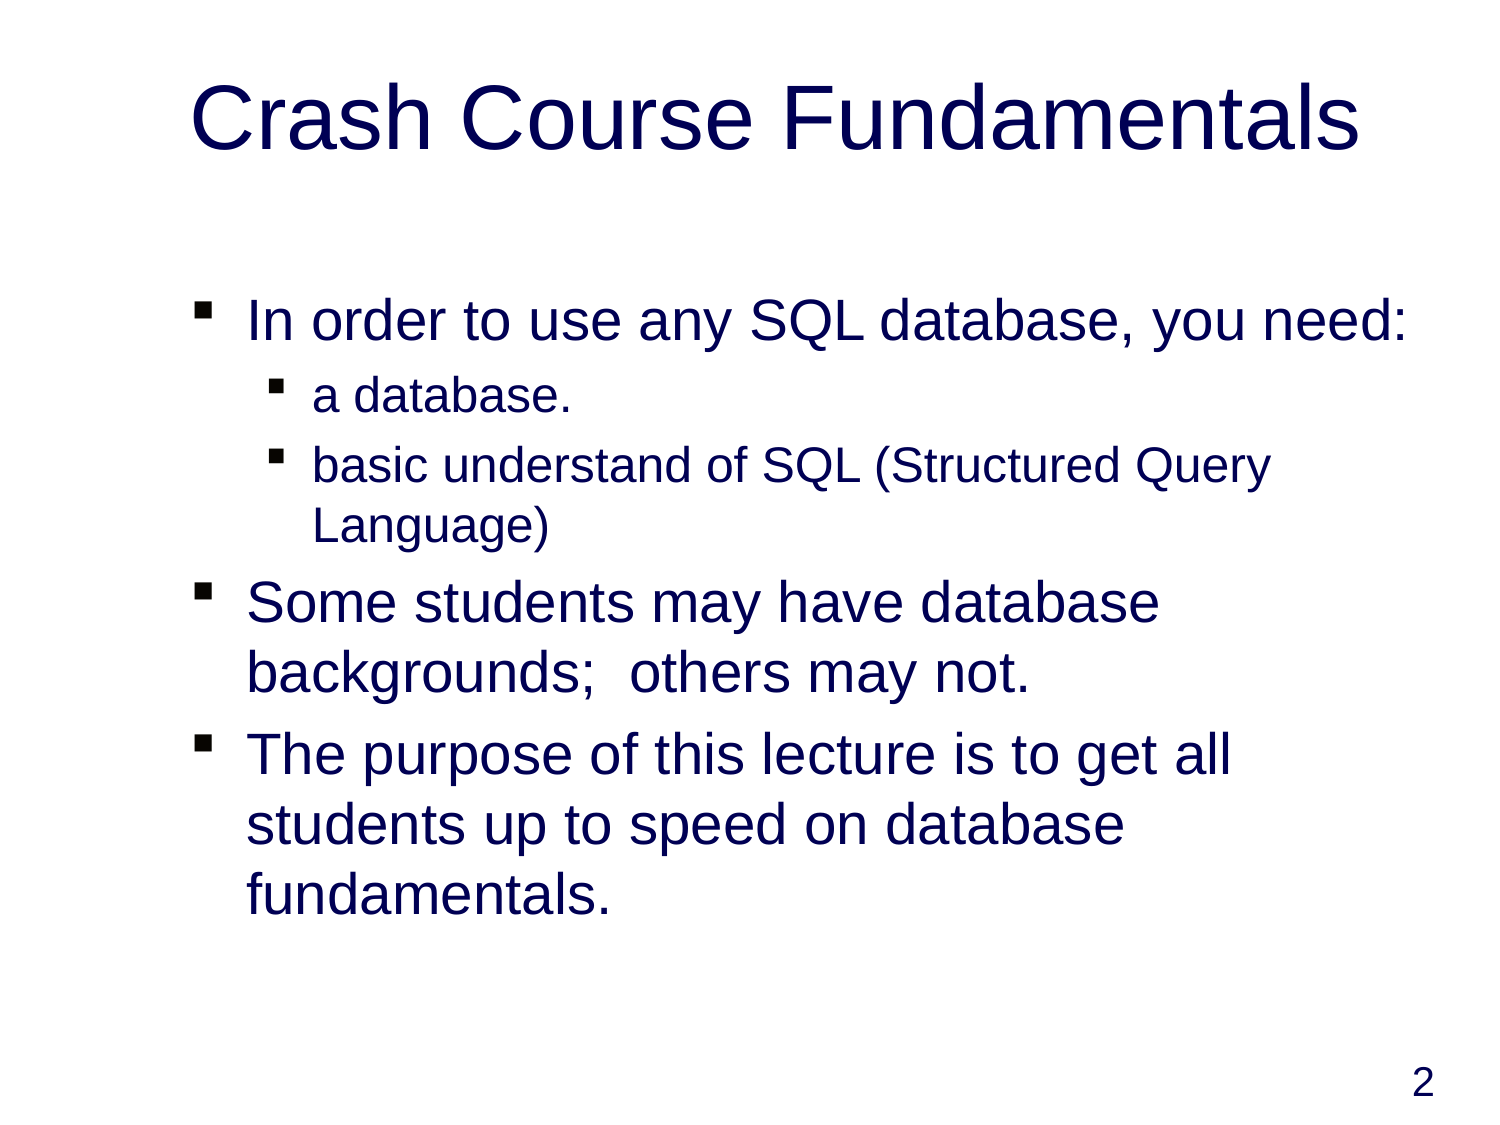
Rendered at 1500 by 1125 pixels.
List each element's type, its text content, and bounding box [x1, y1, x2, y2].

slide_number 2 [1137, 1037, 1450, 1113]
title Crash Course Fundamentals [174, 37, 1450, 175]
list In order to use any SQL database, you need: a database. basic understand of SQL (Structured Query Language) Some students may have database backgrounds; others may not. The purpose of this lecture is to get all students up to speed on database fundamentals. [174, 275, 1450, 950]
